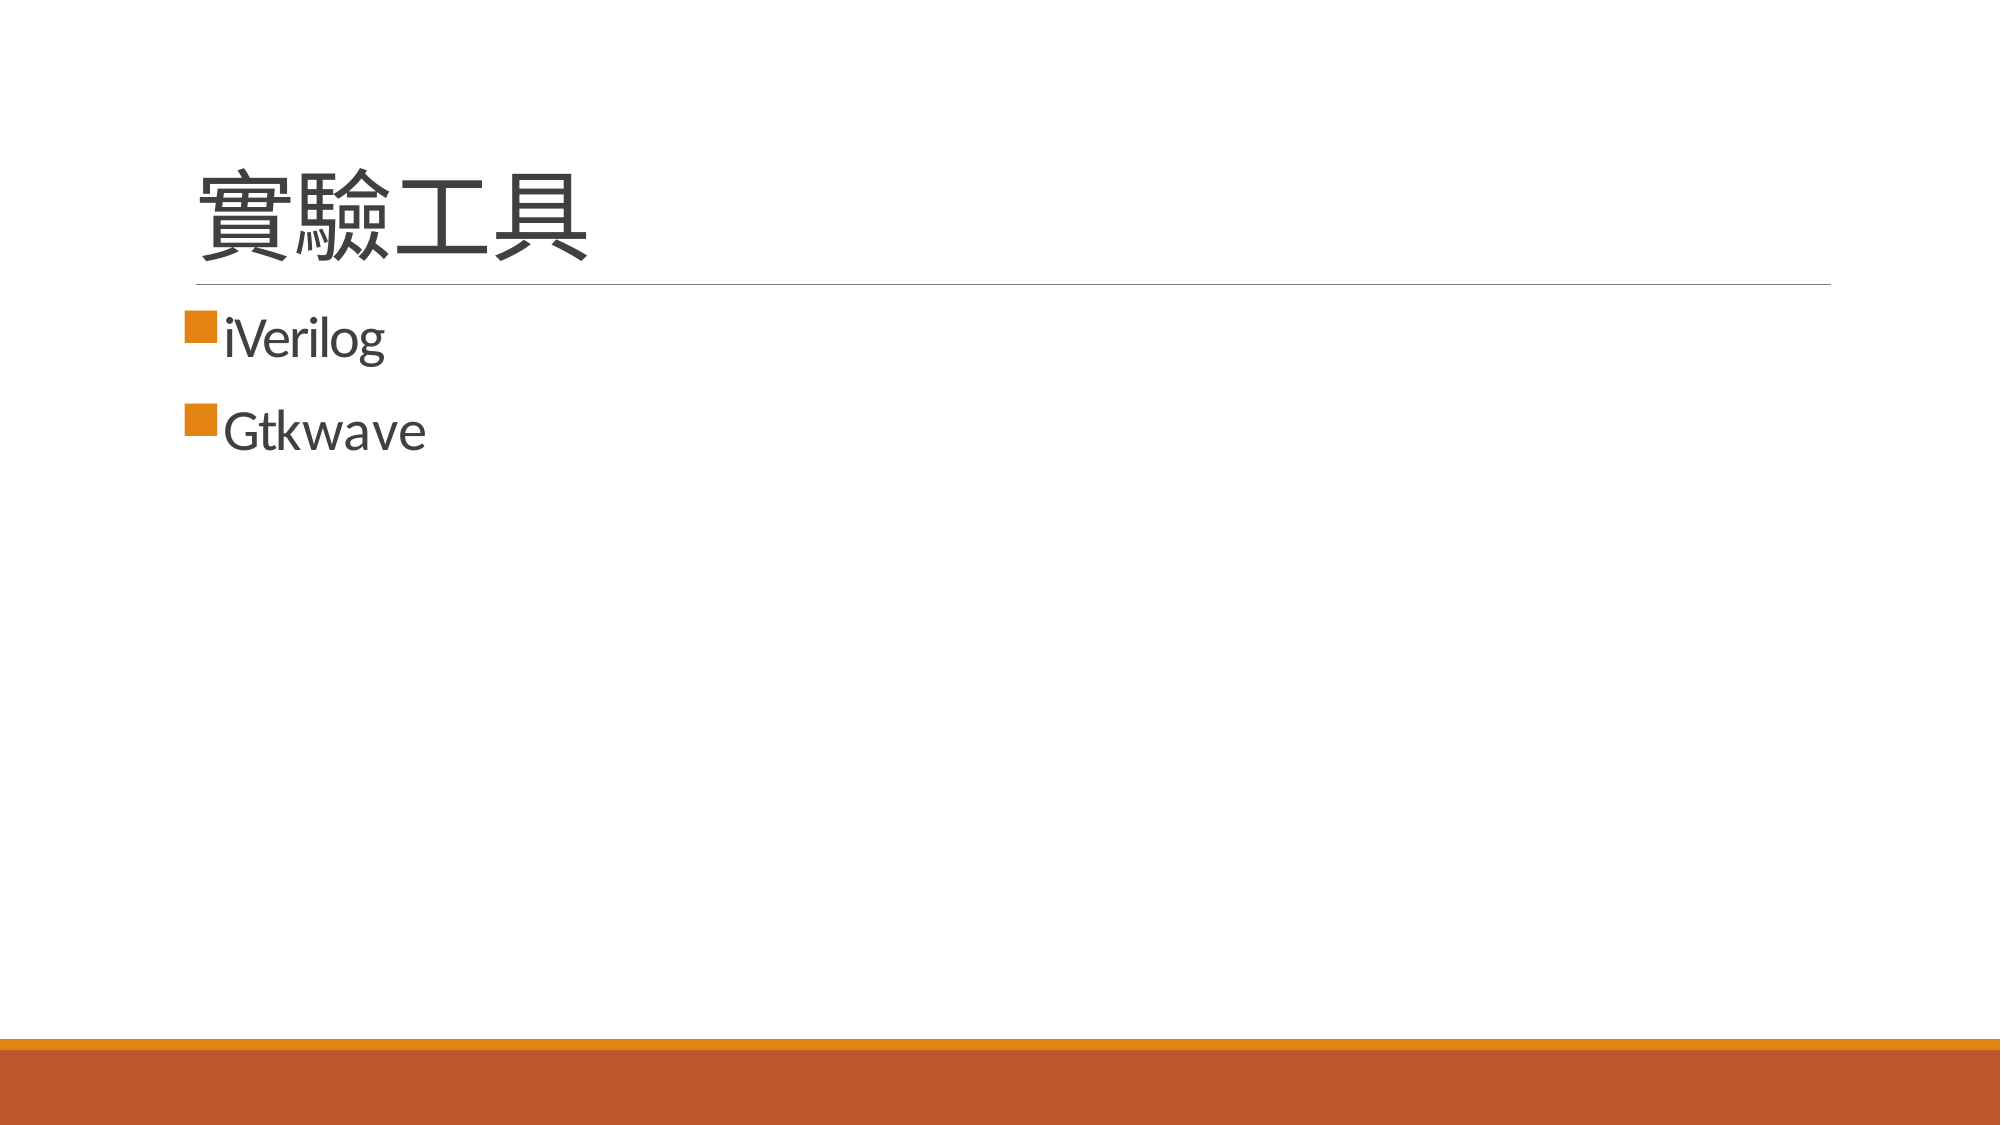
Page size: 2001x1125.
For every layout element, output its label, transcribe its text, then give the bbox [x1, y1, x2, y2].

title 實驗工具 [192, 151, 594, 342]
text_box iVerilog Gtkwave [177, 275, 432, 462]
